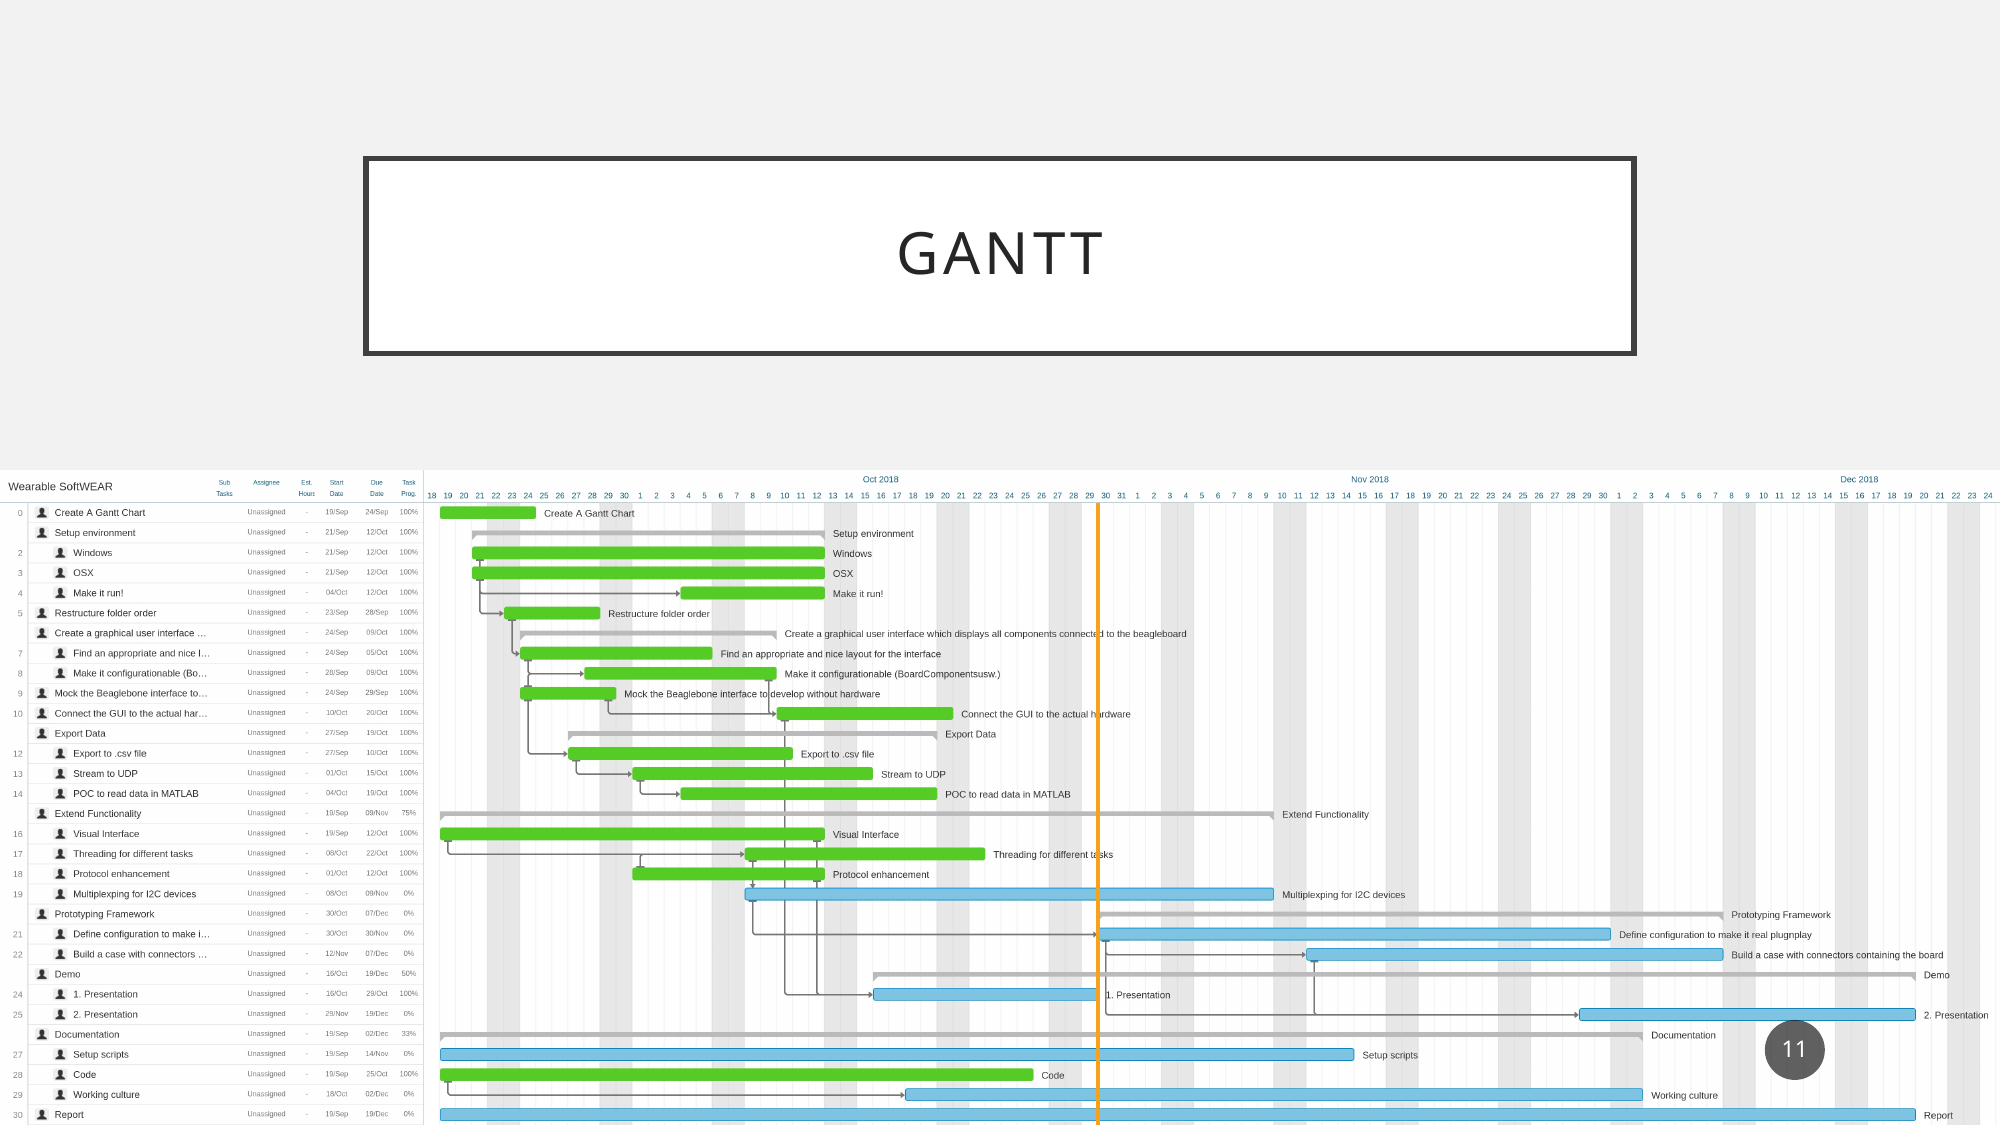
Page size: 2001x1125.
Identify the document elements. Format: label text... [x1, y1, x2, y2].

picture [0, 470, 2000, 1125]
title GANTT [363, 156, 1637, 356]
